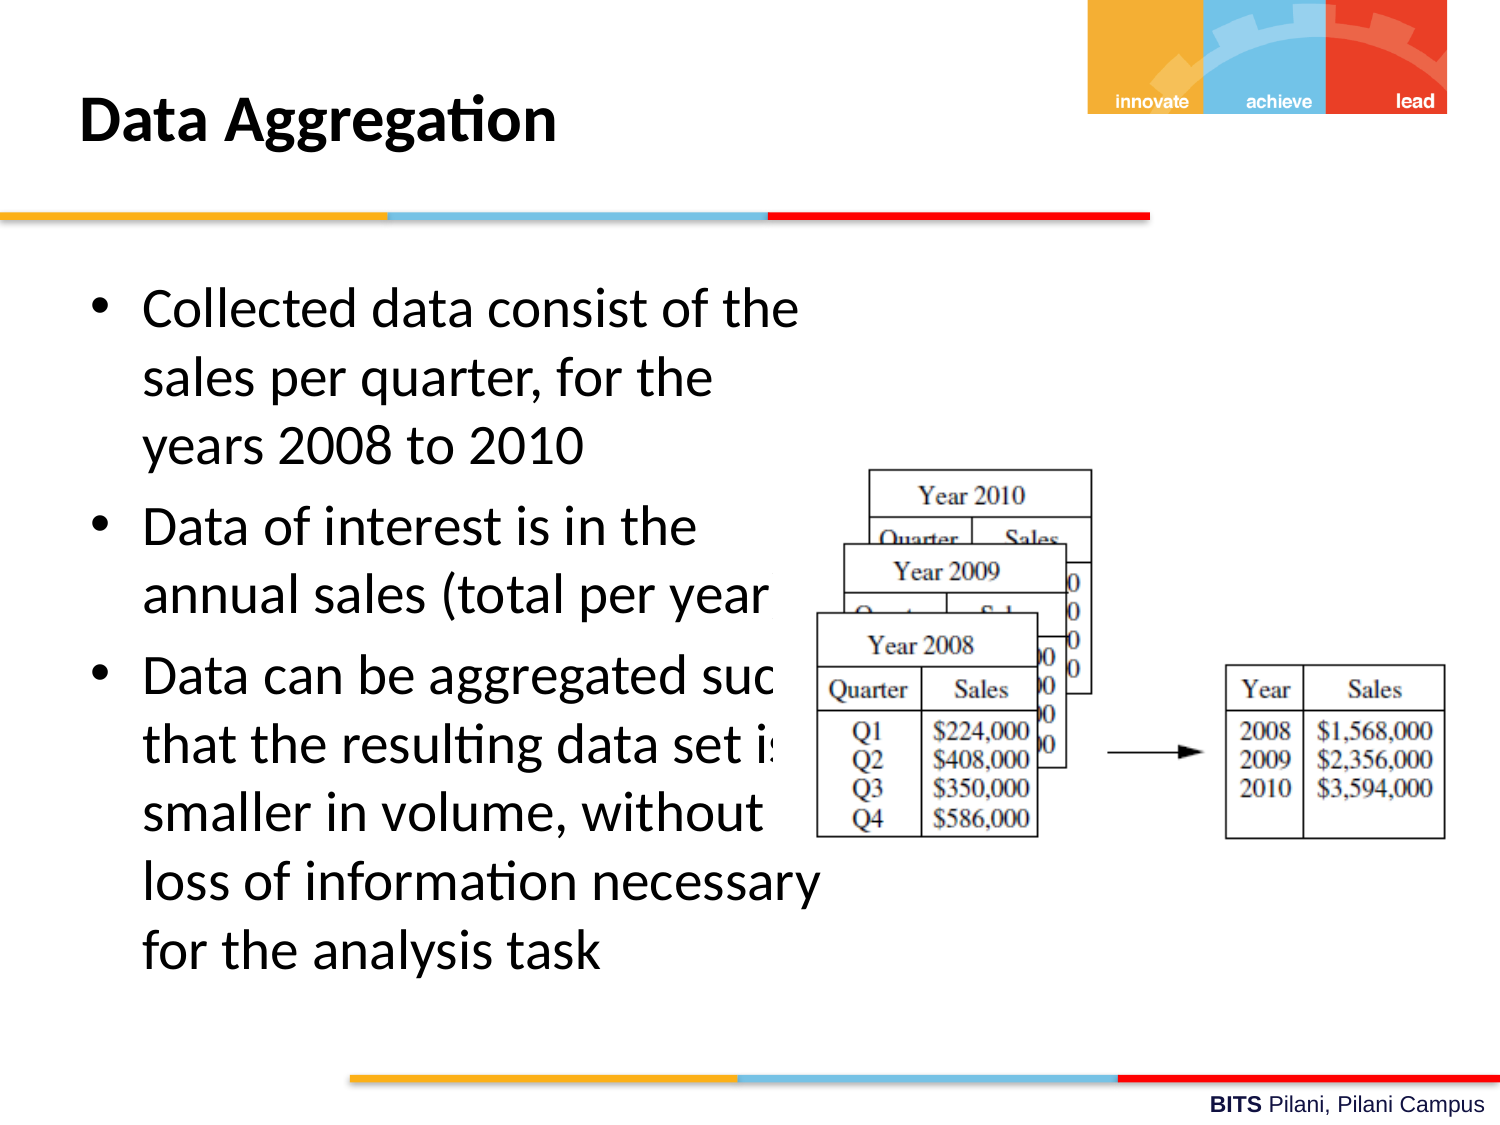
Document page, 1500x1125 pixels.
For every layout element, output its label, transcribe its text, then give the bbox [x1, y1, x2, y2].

picture [1087, 0, 1448, 114]
list Collected data consist of the sales per quarter, for the years 2008 to 2010 Data of interest is in the annual sales (total per year) Data can be aggregated such that the resulting data set is smaller in volume, without loss of information necessary for the analysis task [75, 262, 845, 1047]
title Data Aggregation [64, 45, 1069, 185]
picture [773, 456, 1466, 853]
